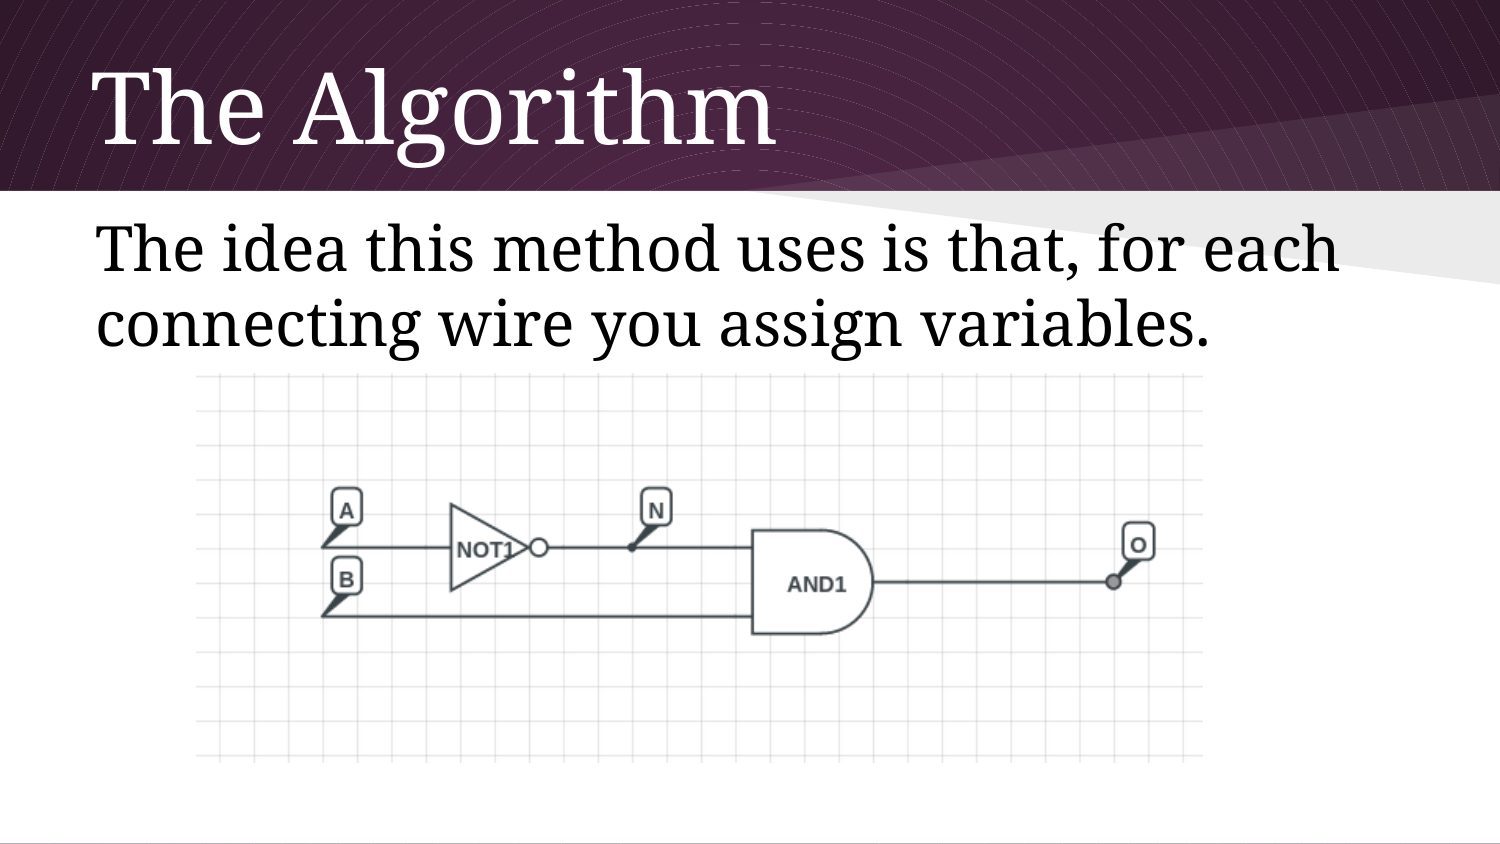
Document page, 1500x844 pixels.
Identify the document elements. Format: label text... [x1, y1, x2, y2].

picture [196, 373, 1203, 763]
list The idea this method uses is that, for each connecting wire you assign variables. [80, 194, 1430, 806]
title The Algorithm [75, 33, 1425, 175]
